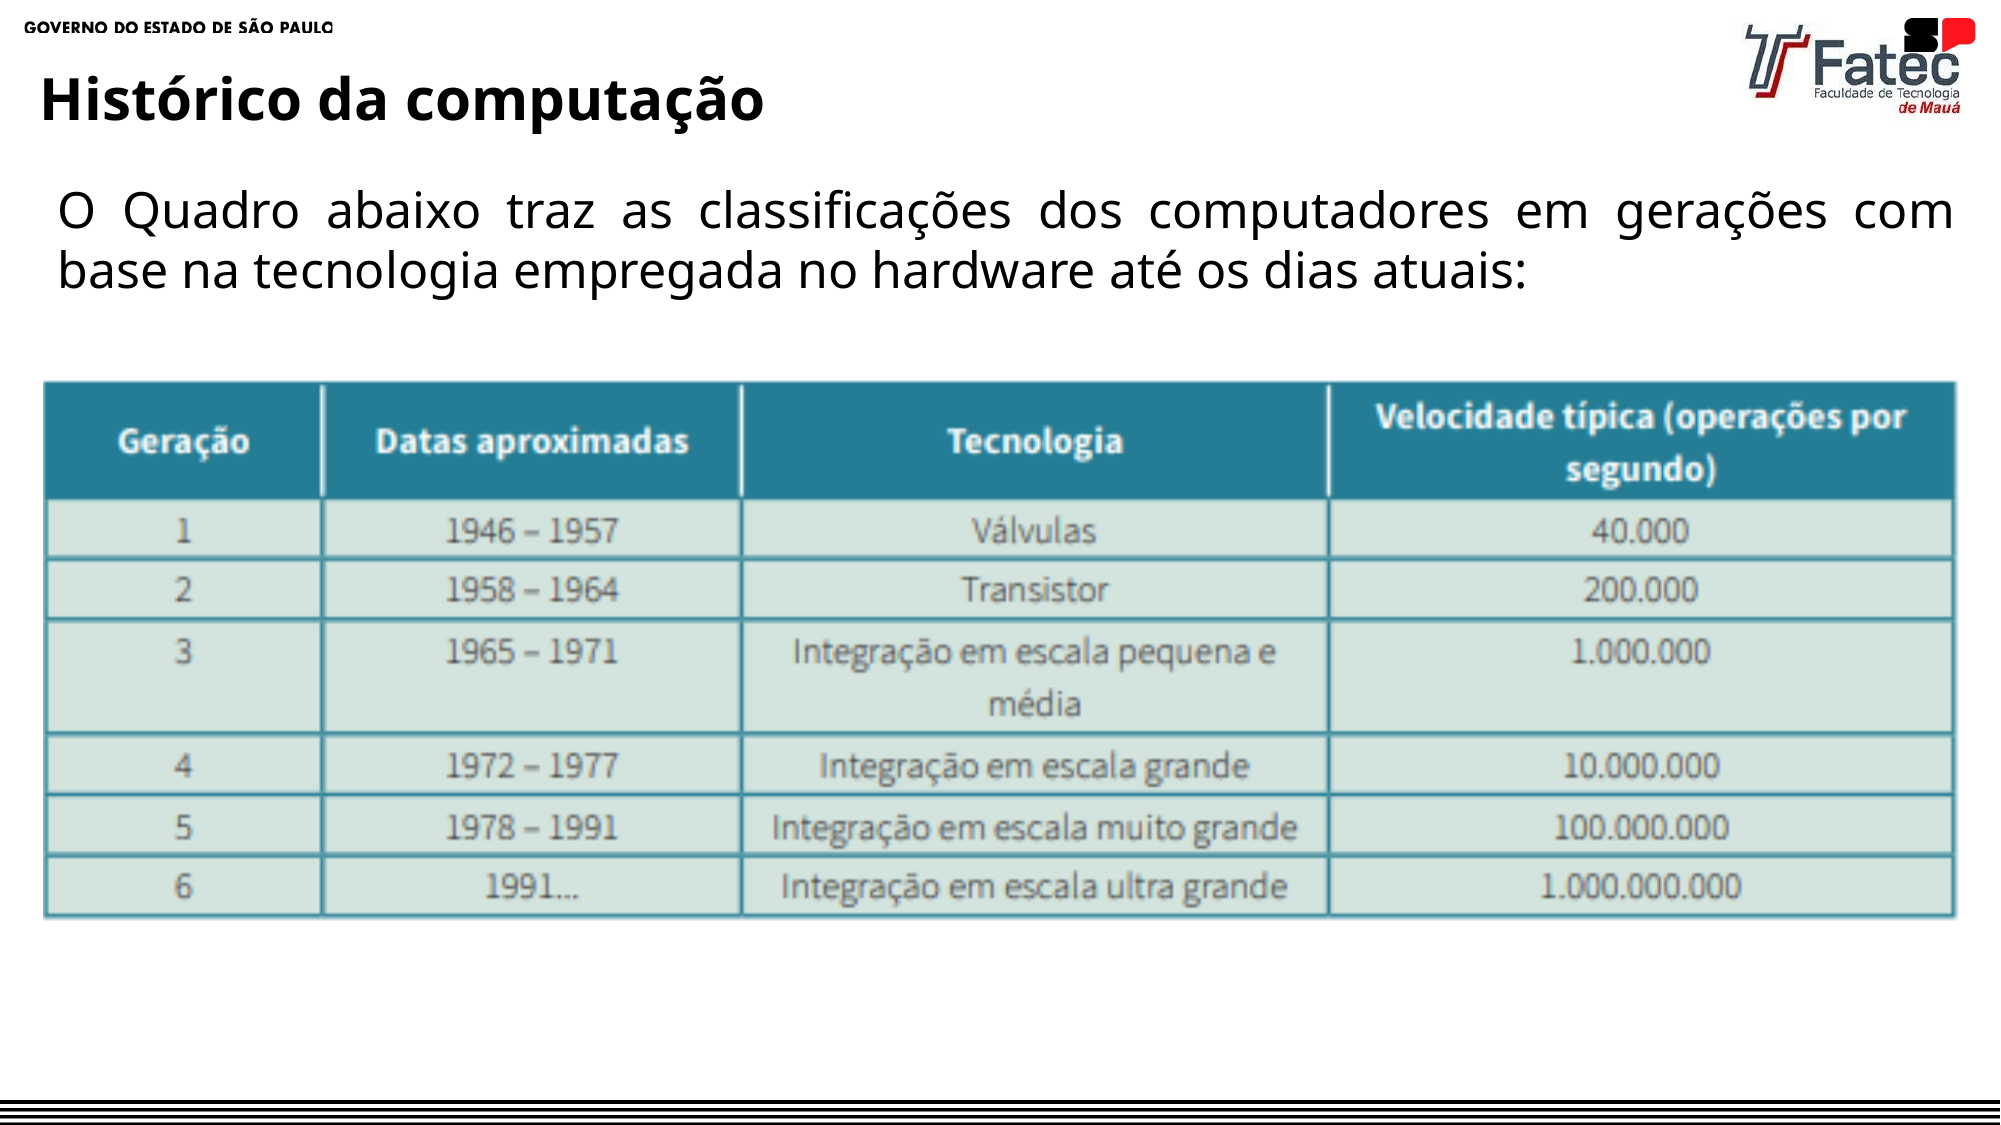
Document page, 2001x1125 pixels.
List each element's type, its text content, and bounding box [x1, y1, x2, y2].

text_box Histórico da computação [25, 54, 1729, 140]
text_box O Quadro abaixo traz as classificações dos computadores em gerações com base na tecnologia empregada no hardware até os dias atuais: [43, 170, 1971, 306]
picture [43, 380, 1971, 927]
picture [1733, 22, 1968, 121]
